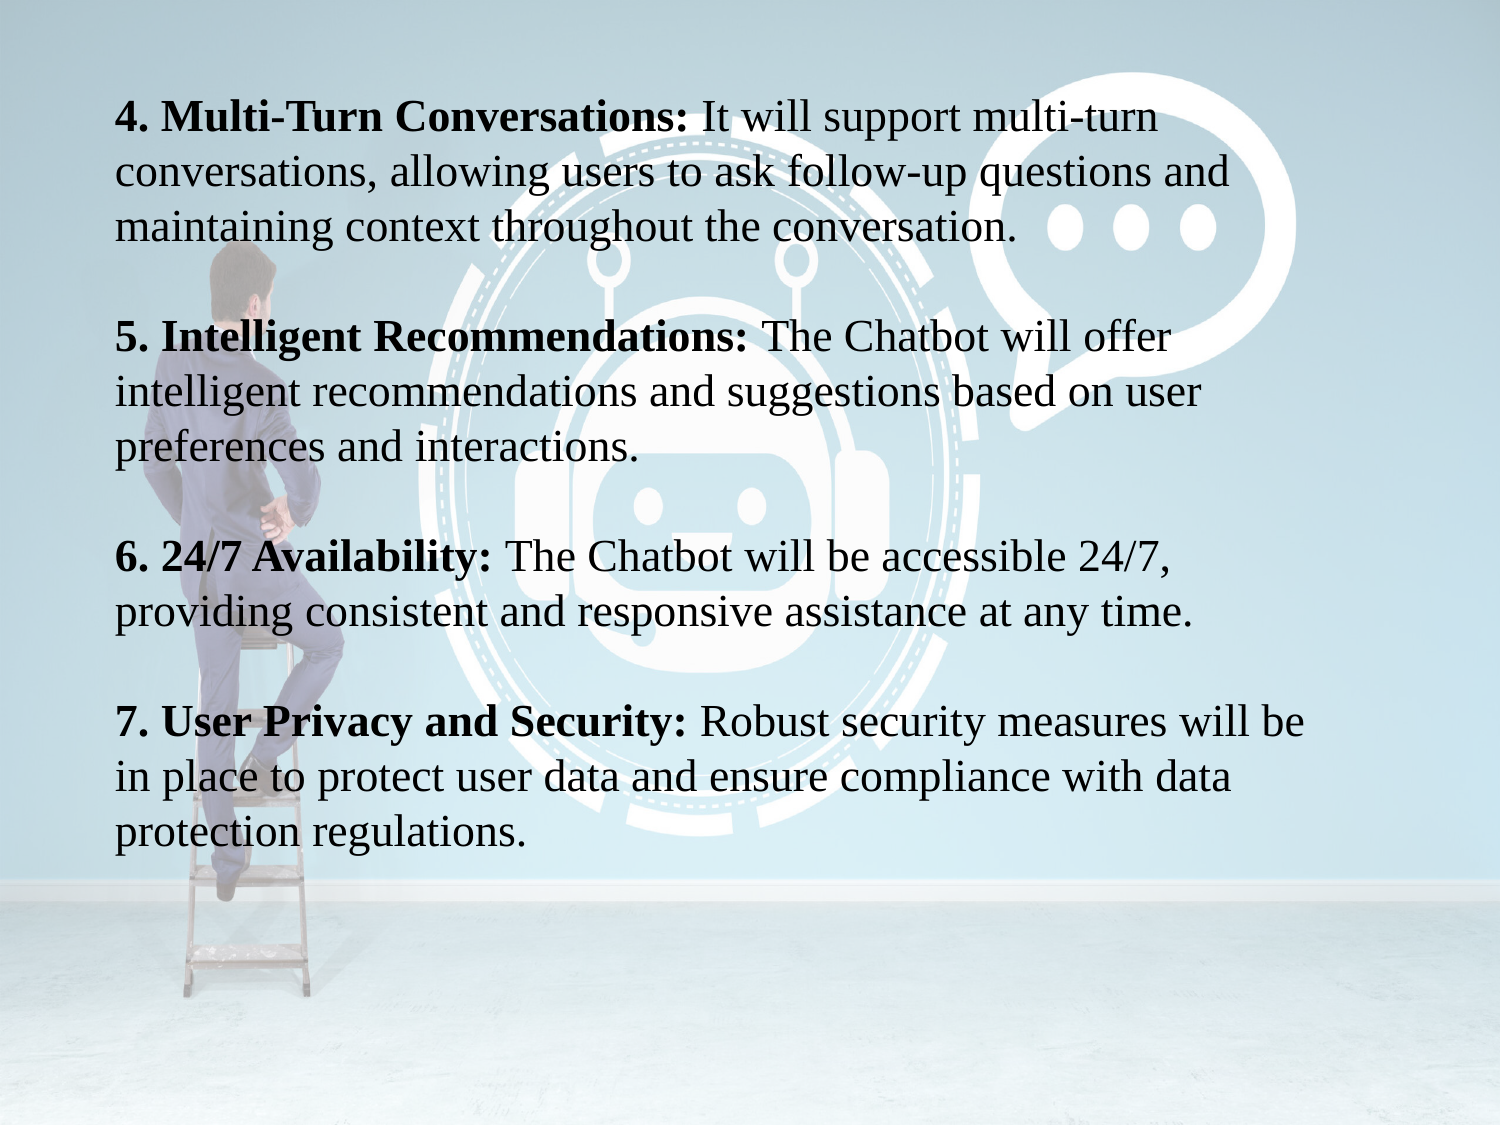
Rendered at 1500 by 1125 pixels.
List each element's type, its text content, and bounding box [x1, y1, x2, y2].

text_box 4. Multi-Turn Conversations: It will support multi-turn conversations, allowing users to ask follow-up questions and maintaining context throughout the conversation. 5. Intelligent Recommendations: The Chatbot will offer intelligent recommendations and suggestions based on user preferences and interactions. 6. 24/7 Availability: The Chatbot will be accessible 24/7, providing consistent and responsive assistance at any time. 7. User Privacy and Security: Robust security measures will be in place to protect user data and ensure compliance with data protection regulations. [100, 78, 1365, 973]
